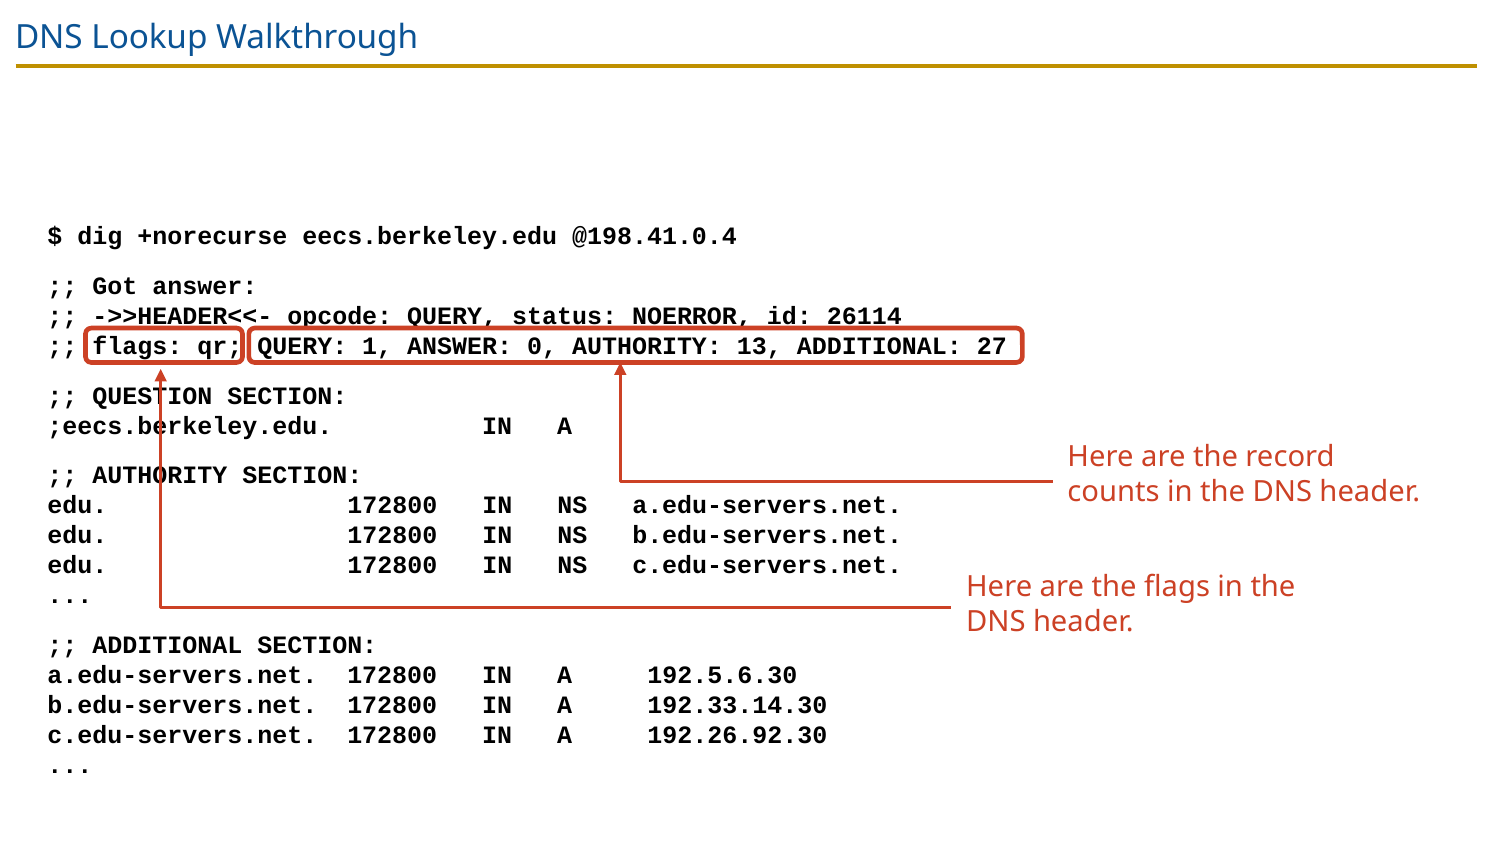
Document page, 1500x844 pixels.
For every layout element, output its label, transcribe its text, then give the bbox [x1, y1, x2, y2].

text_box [248, 327, 1442, 524]
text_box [85, 327, 1327, 654]
title DNS Lookup Walkthrough [0, 0, 1500, 65]
list $ dig +norecurse eecs.berkeley.edu @198.41.0.4 ;; Got answer: ;; ->>HEADER<<- opcode: QUERY, status: NOERROR, id: 26114 ;; flags: qr; QUERY: 1, ANSWER: 0, AUTHORITY: 13, ADDITIONAL: 27 ;; QUESTION SECTION: ;eecs.berkeley.edu. IN A ;; AUTHORITY SECTION: edu. 172800 IN NS a.edu-servers.net. edu. 172800 IN NS b.edu-servers.net. edu. 172800 IN NS c.edu-servers.net. ... ;; ADDITIONAL SECTION: a.edu-servers.net. 172800 IN A 192.5.6.30 b.edu-servers.net. 172800 IN A 192.33.14.30 c.edu-servers.net. 172800 IN A 192.26.92.30 ... [32, 204, 1037, 823]
